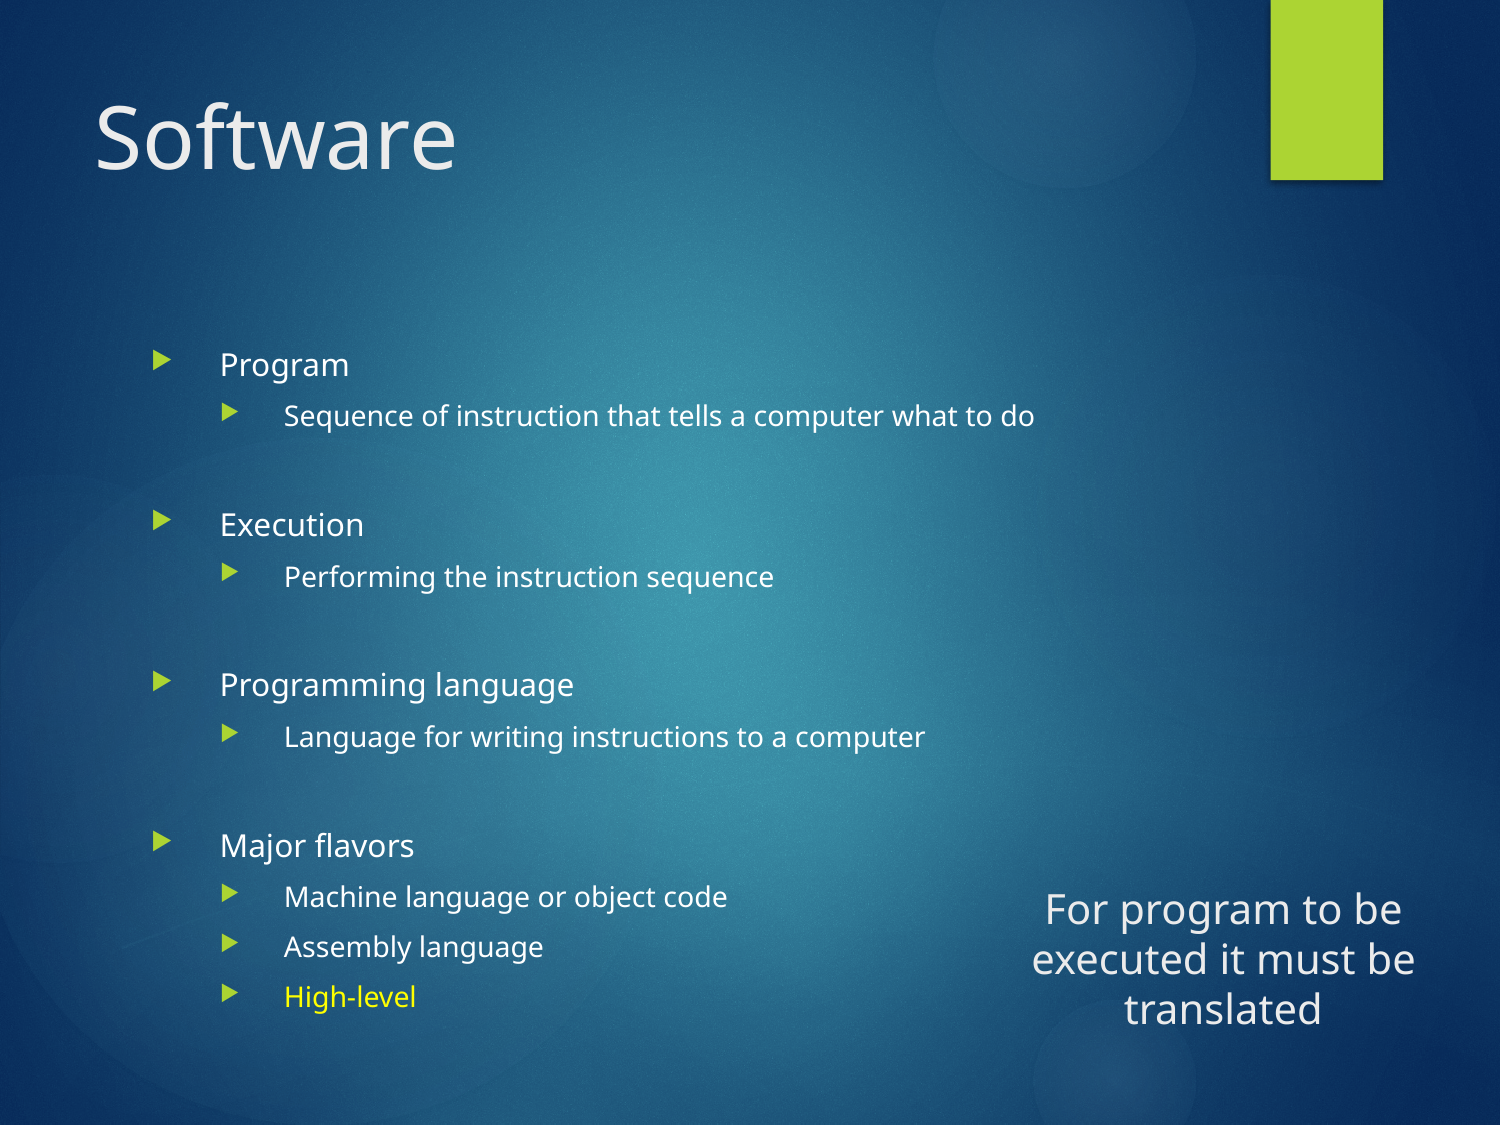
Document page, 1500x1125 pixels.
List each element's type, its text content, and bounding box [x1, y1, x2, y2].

list Program Sequence of instruction that tells a computer what to do Execution Performing the instruction sequence Programming language Language for writing instructions to a computer Major flavors Machine language or object code Assembly language High-level [135, 336, 1237, 1025]
text_box For program to be executed it must be translated [1016, 875, 1431, 1040]
title Software [79, 74, 1237, 304]
